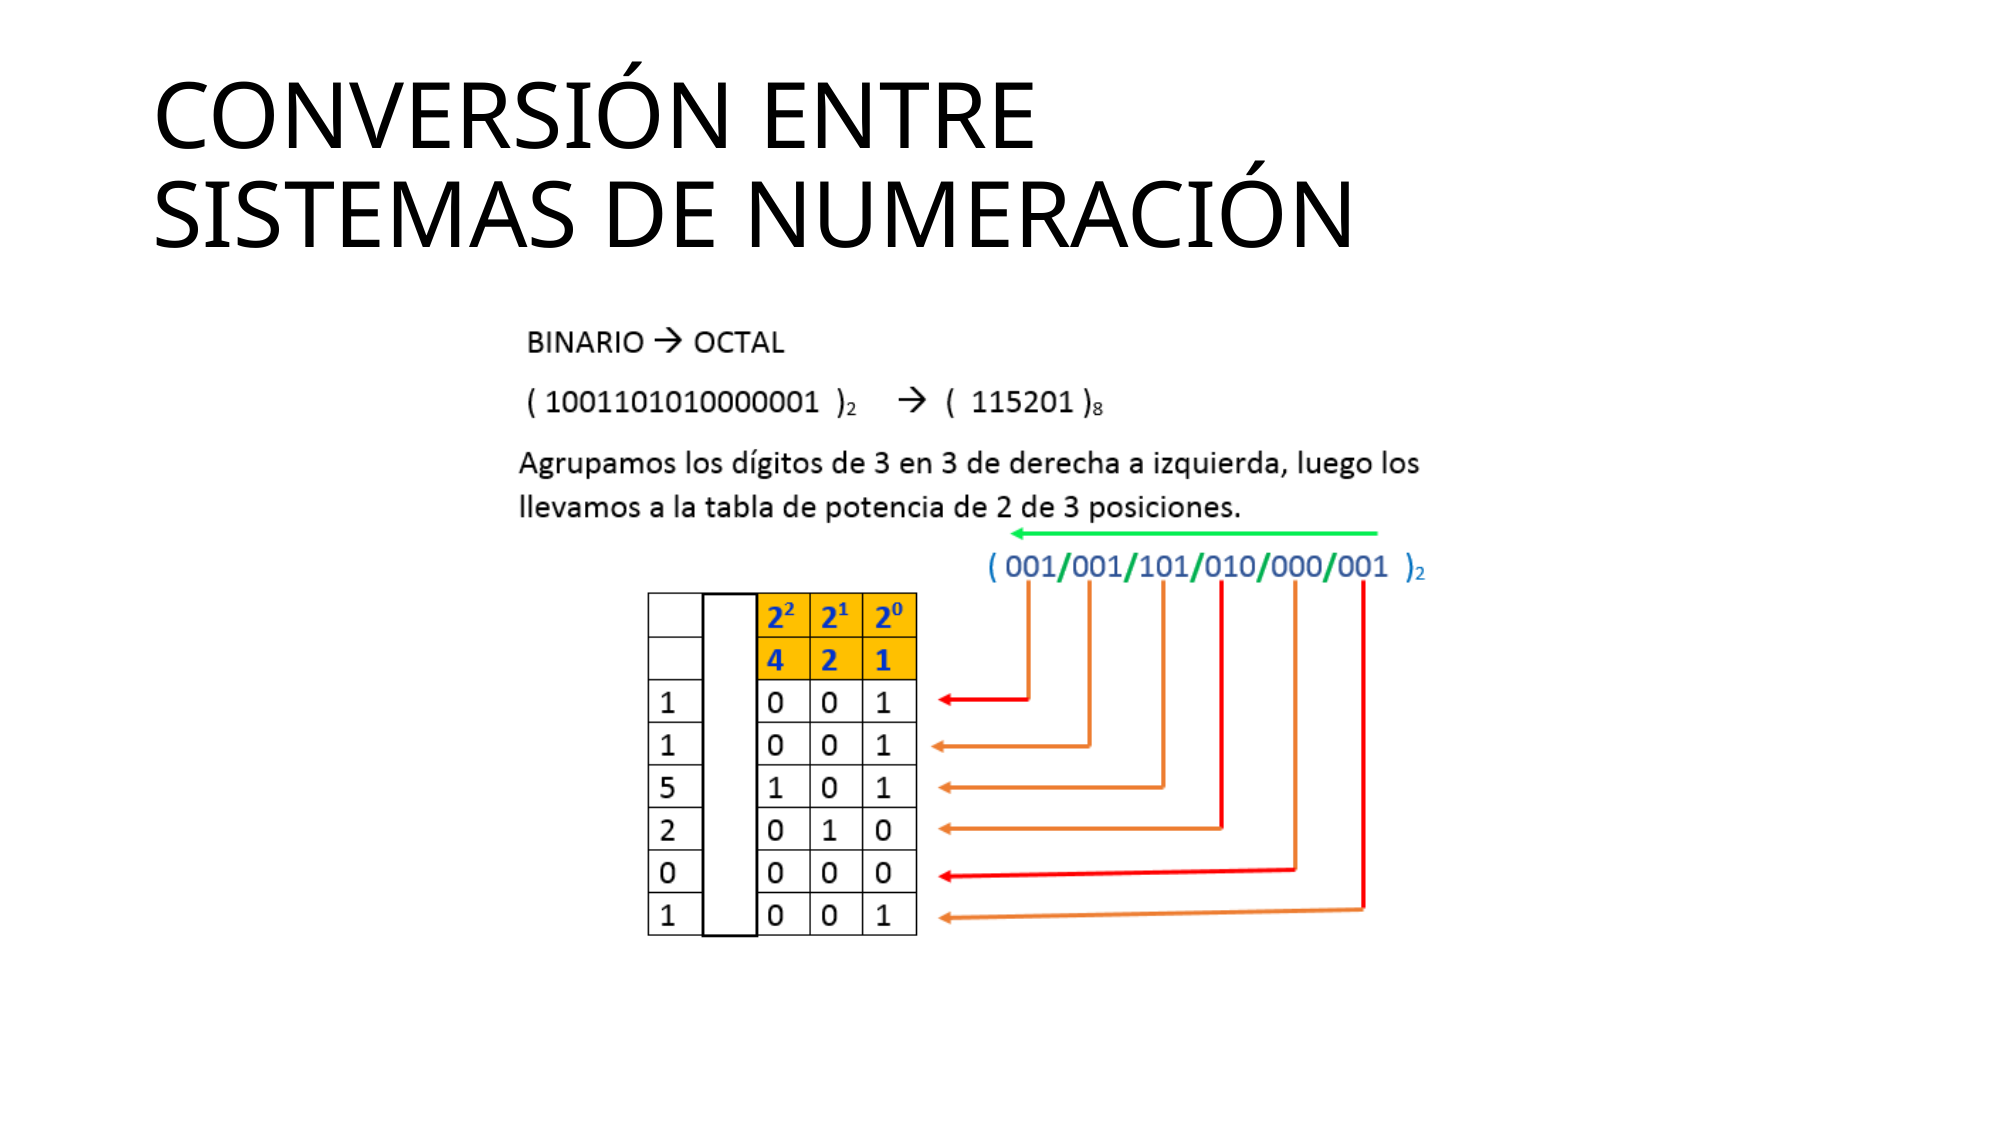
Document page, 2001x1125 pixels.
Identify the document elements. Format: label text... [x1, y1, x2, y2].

title CONVERSIÓN ENTRE SISTEMAS DE NUMERACIÓN [137, 59, 1863, 278]
picture [506, 299, 1492, 1014]
